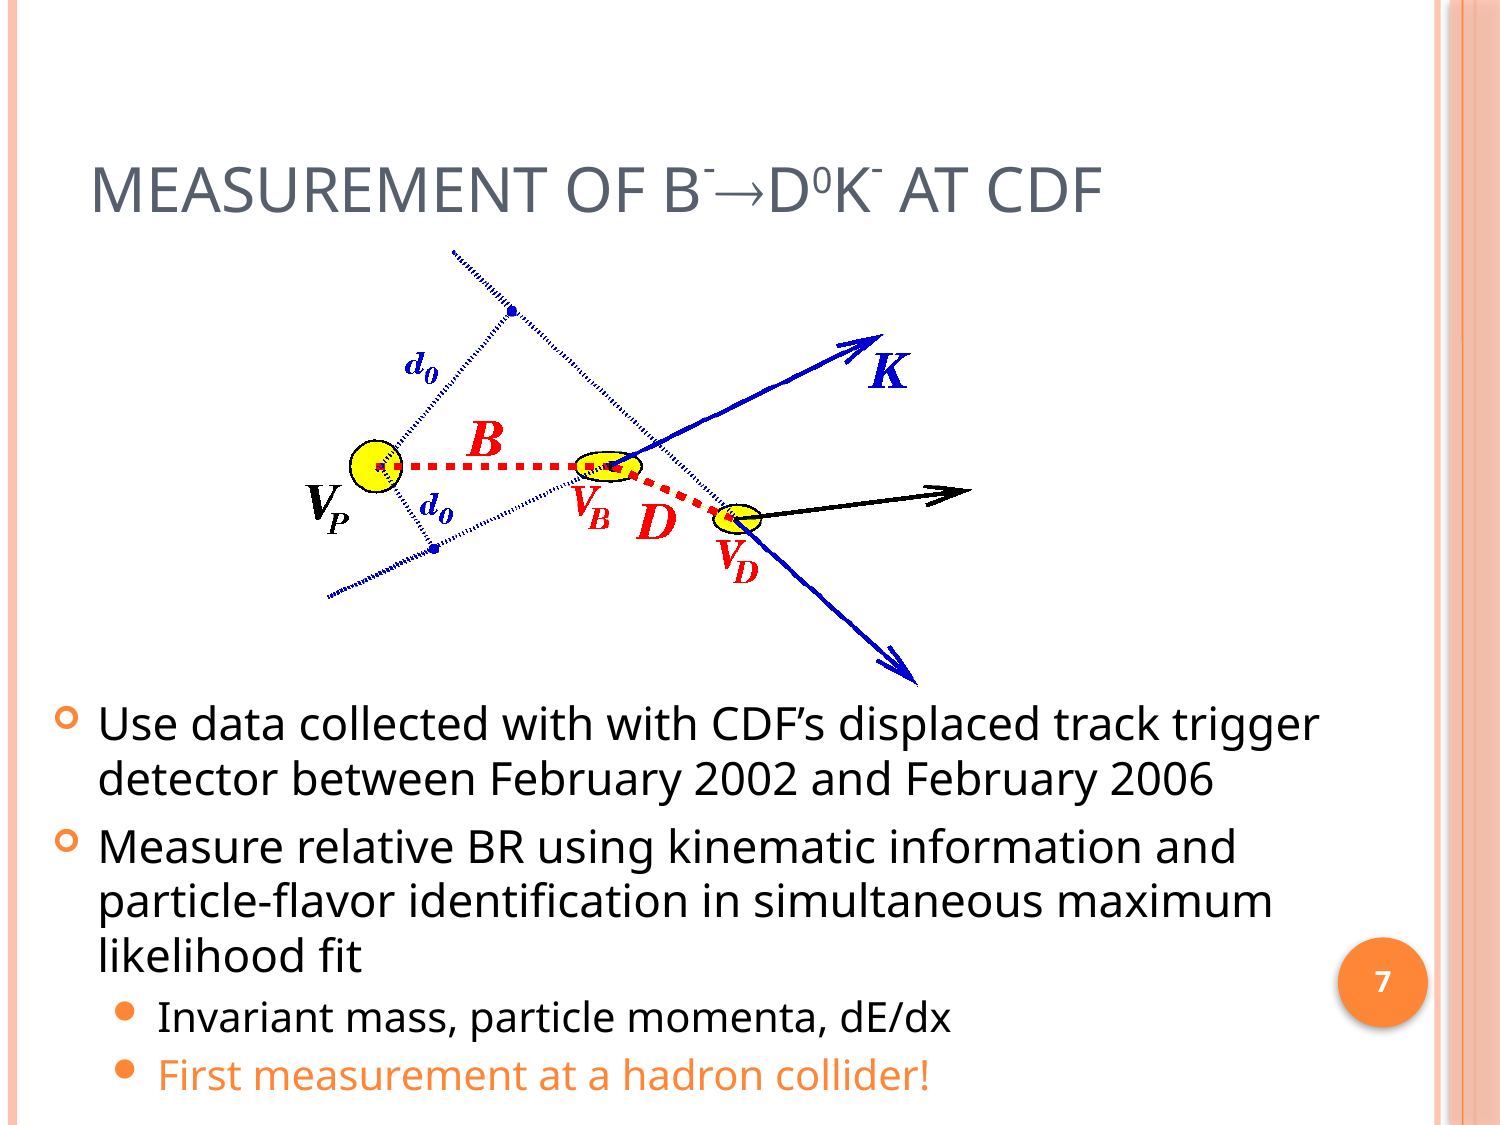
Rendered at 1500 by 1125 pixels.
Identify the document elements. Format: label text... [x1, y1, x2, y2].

slide_number 7 [1333, 940, 1434, 1027]
list Use data collected with with CDF’s displaced track trigger detector between February 2002 and February 2006 Measure relative BR using kinematic information and particle-flavor identification in simultaneous maximum likelihood fit Invariant mass, particle momenta, dE/dx First measurement at a hadron collider! [37, 687, 1413, 1125]
title Measurement of B-D0K- at CDF [75, 45, 1300, 233]
picture [302, 249, 976, 688]
